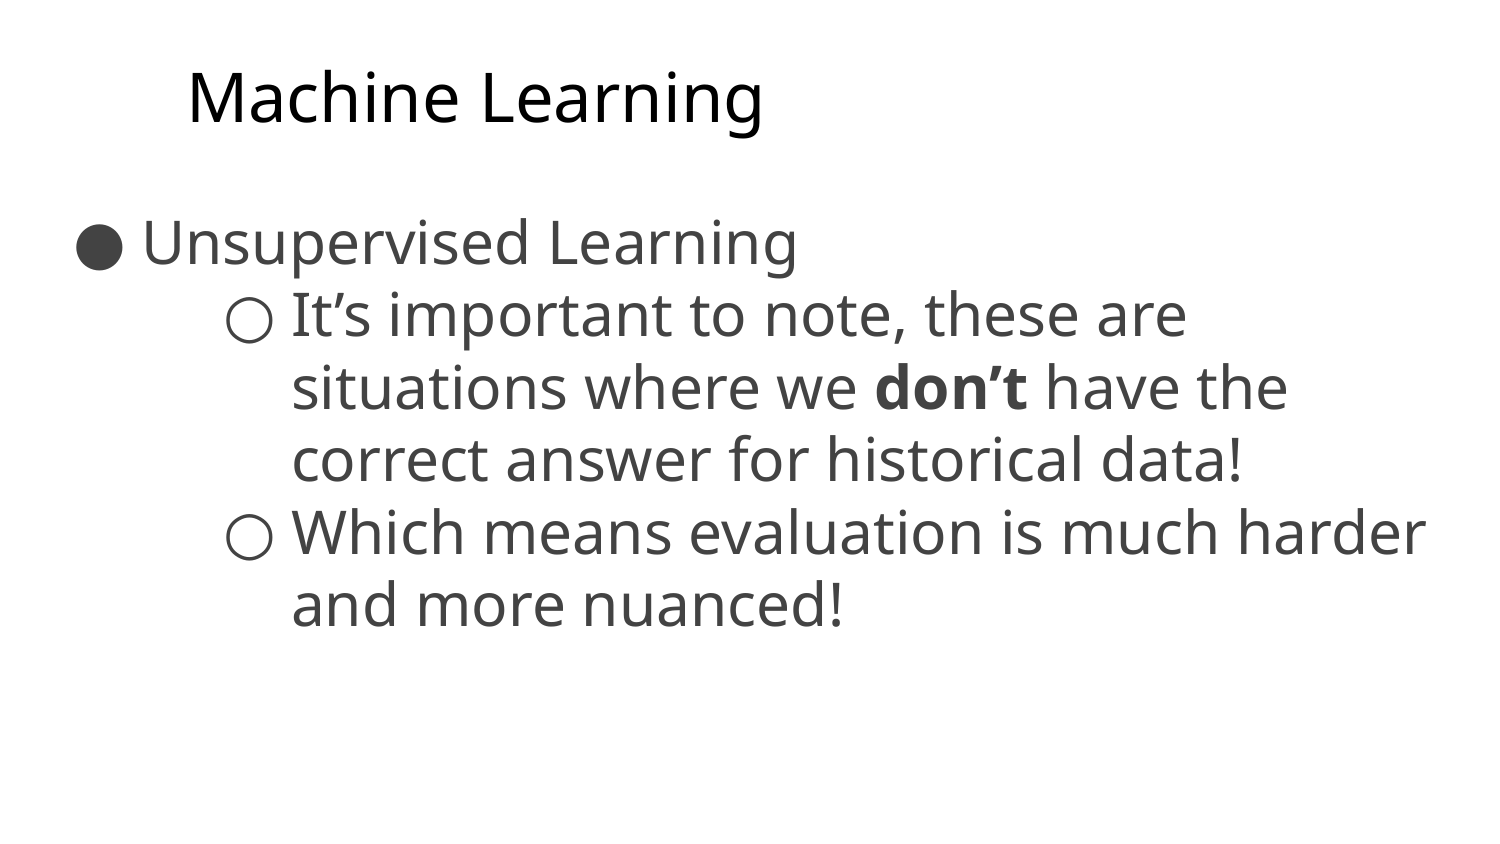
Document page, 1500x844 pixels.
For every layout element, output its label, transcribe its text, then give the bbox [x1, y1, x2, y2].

title Machine Learning [171, 48, 1449, 143]
list Unsupervised Learning It’s important to note, these are situations where we don’t have the correct answer for historical data! Which means evaluation is much harder and more nuanced! [51, 189, 1476, 750]
